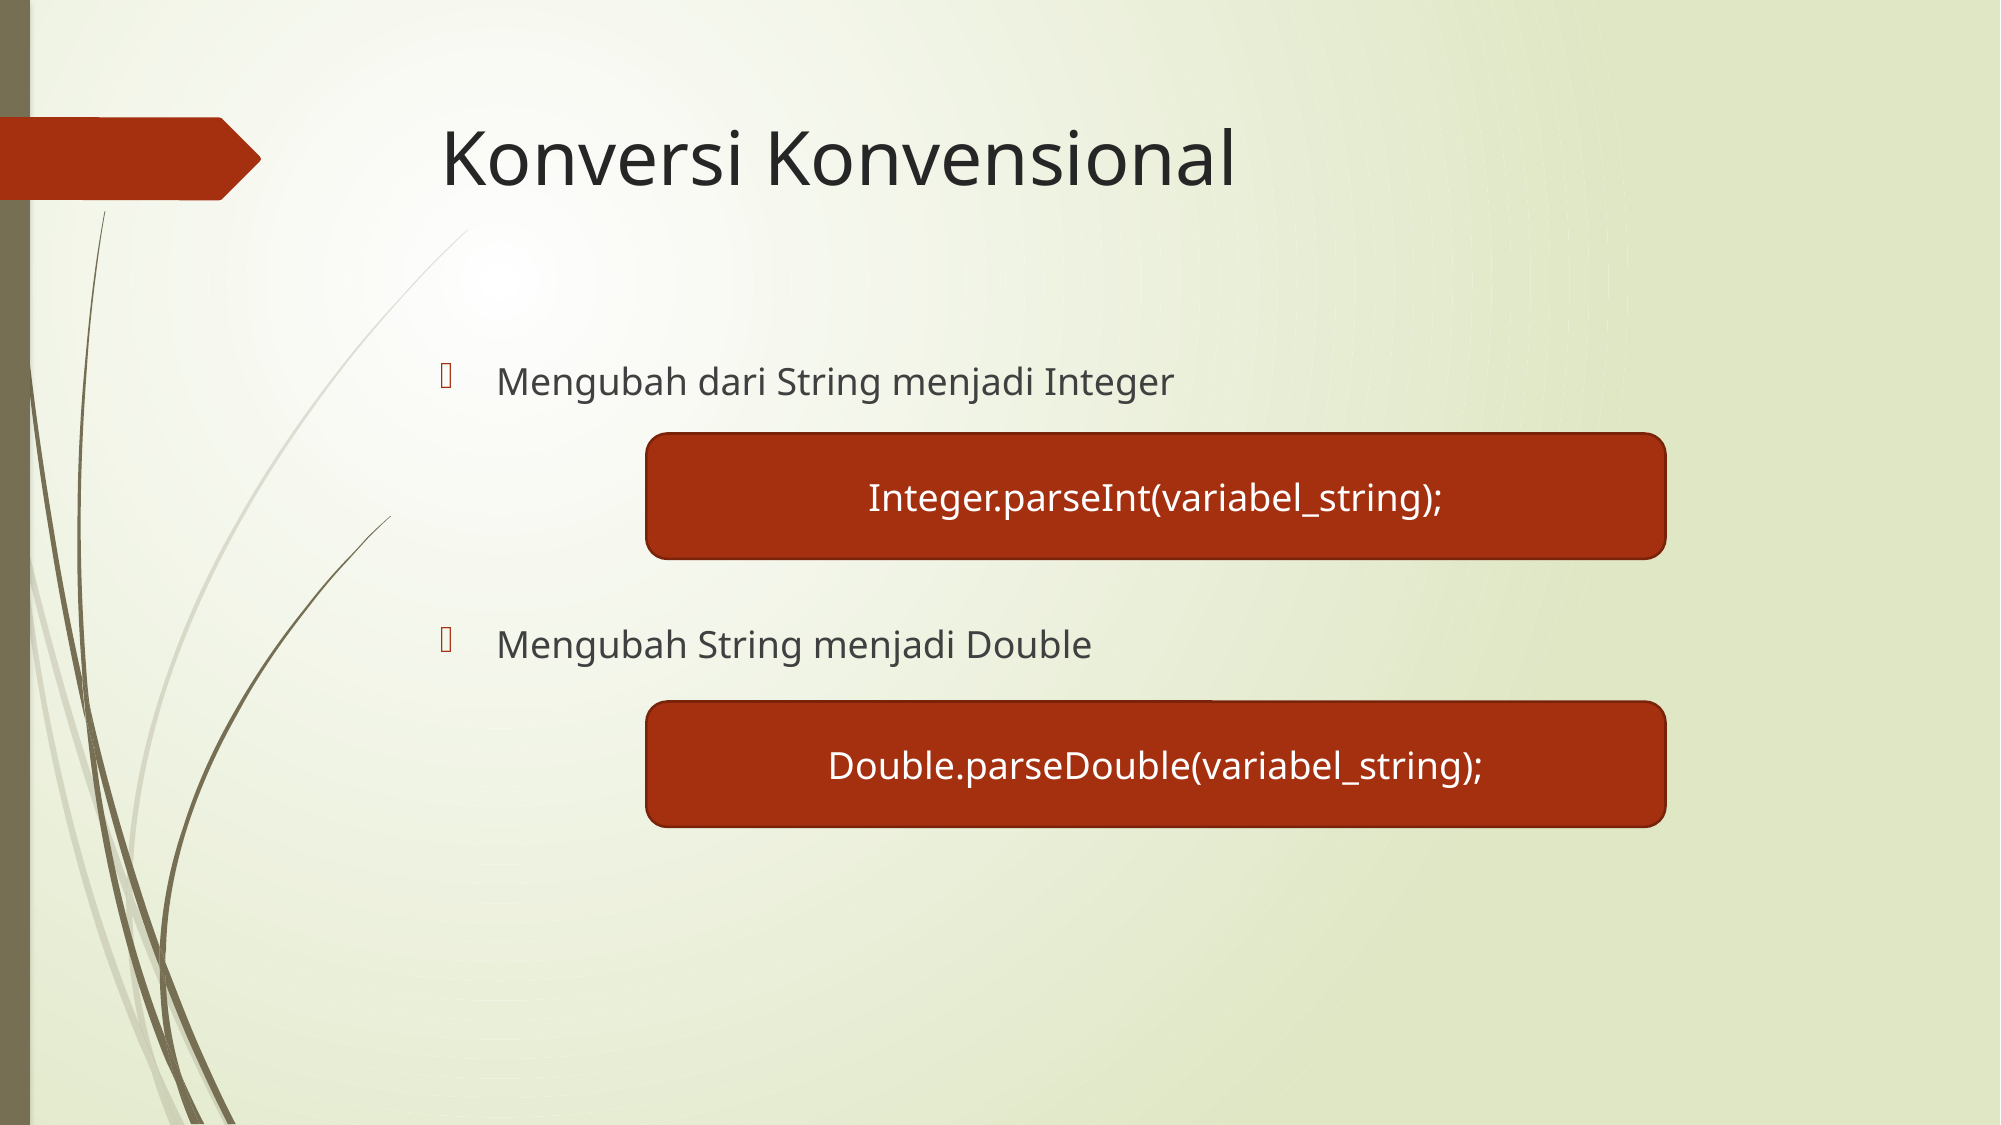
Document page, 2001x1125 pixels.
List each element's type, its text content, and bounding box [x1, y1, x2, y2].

text_box Double.parseDouble(variabel_string); [645, 700, 1667, 829]
list Mengubah dari String menjadi Integer Mengubah String menjadi Double [424, 350, 1888, 970]
title Konversi Konvensional [425, 102, 1888, 313]
text_box Integer.parseInt(variabel_string); [645, 432, 1667, 561]
